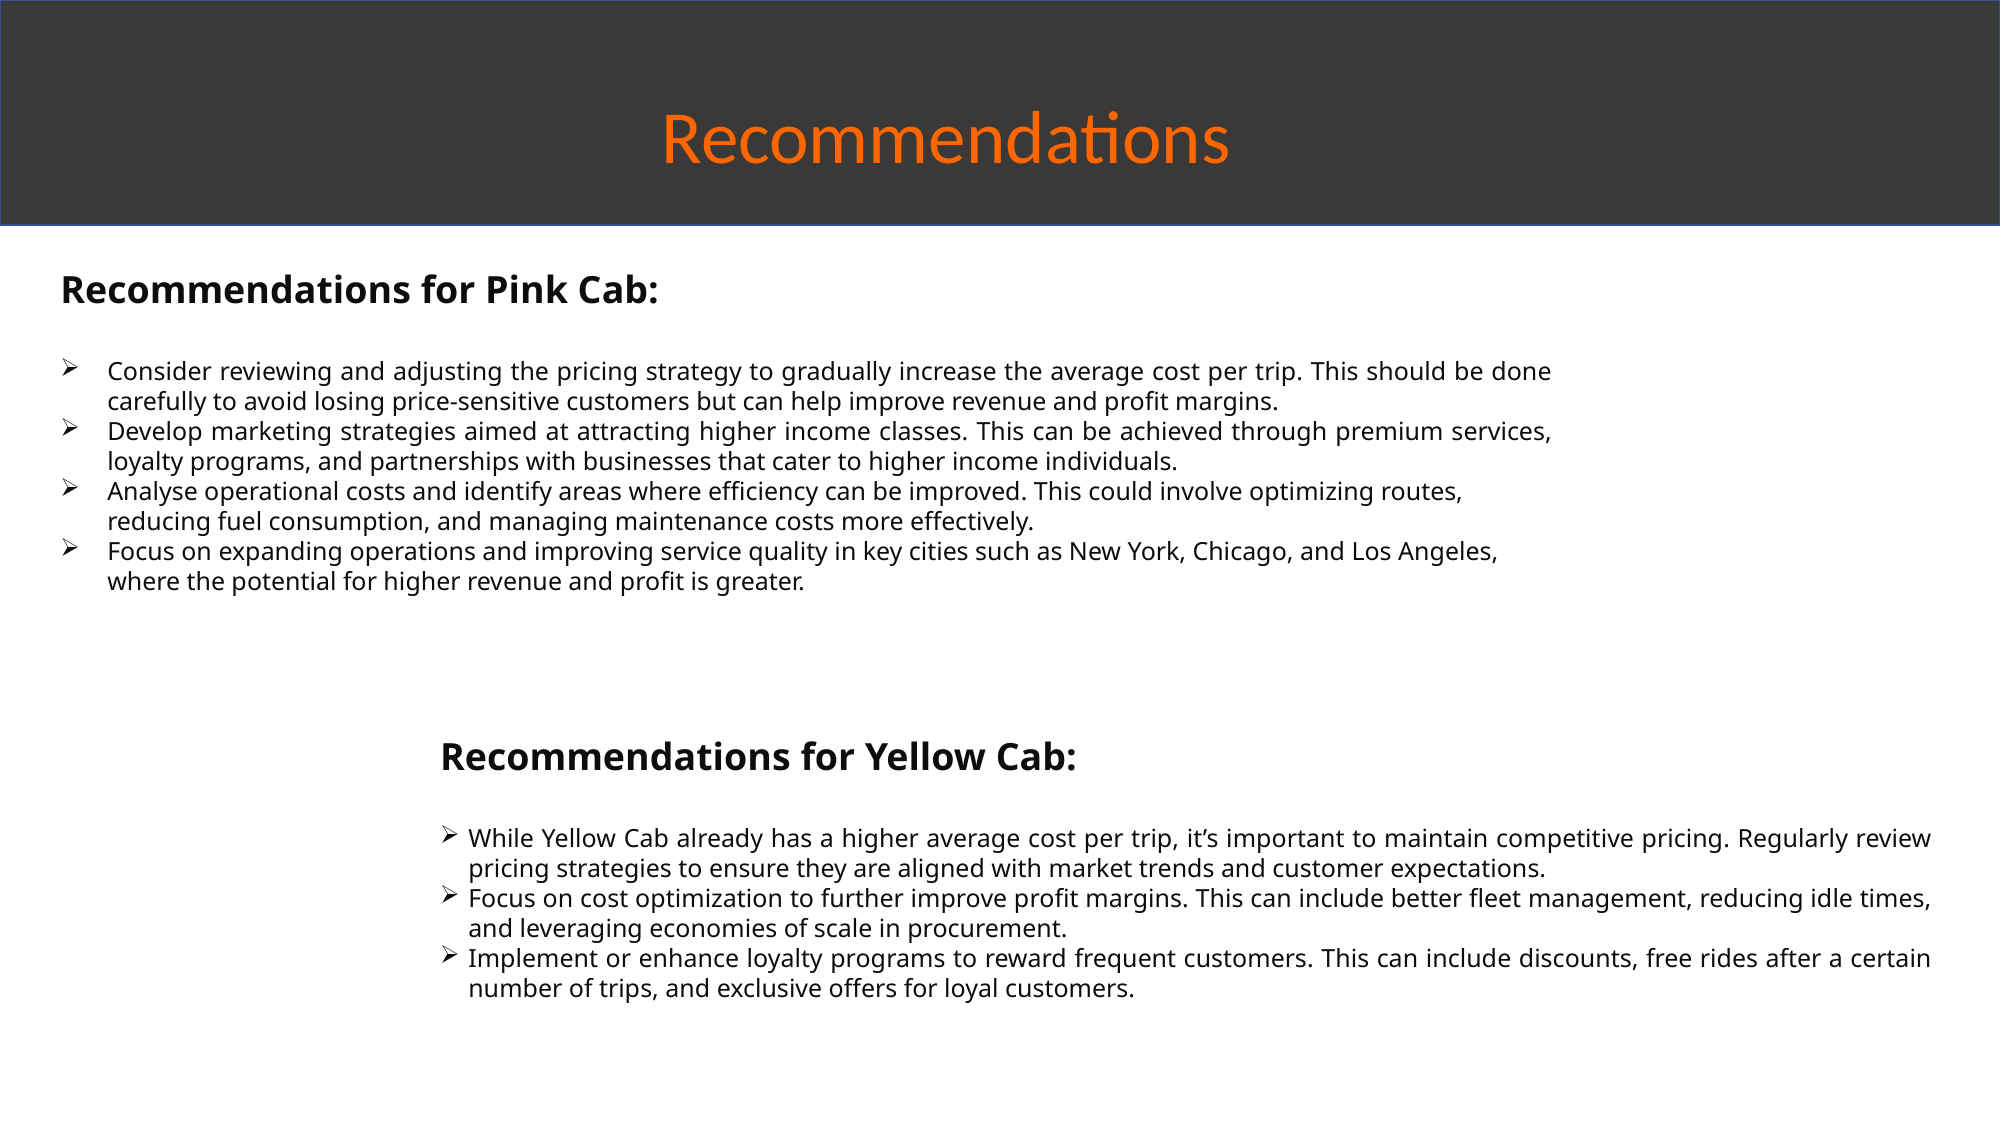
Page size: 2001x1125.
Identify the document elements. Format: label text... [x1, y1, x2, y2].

text_box Recommendations for Pink Cab: Consider reviewing and adjusting the pricing strategy to gradually increase the average cost per trip. This should be done carefully to avoid losing price-sensitive customers but can help improve revenue and profit margins. Develop marketing strategies aimed at attracting higher income classes. This can be achieved through premium services, loyalty programs, and partnerships with businesses that cater to higher income individuals. Analyse operational costs and identify areas where efficiency can be improved. This could involve optimizing routes, reducing fuel consumption, and managing maintenance costs more effectively. Focus on expanding operations and improving service quality in key cities such as New York, Chicago, and Los Angeles, where the potential for higher revenue and profit is greater. [45, 258, 1570, 648]
text_box [0, 0, 2000, 226]
text_box Recommendations [445, 81, 1447, 187]
text_box Recommendations for Yellow Cab: While Yellow Cab already has a higher average cost per trip, it’s important to maintain competitive pricing. Regularly review pricing strategies to ensure they are aligned with market trends and customer expectations. Focus on cost optimization to further improve profit margins. This can include better fleet management, reducing idle times, and leveraging economies of scale in procurement. Implement or enhance loyalty programs to reward frequent customers. This can include discounts, free rides after a certain number of trips, and exclusive offers for loyal customers. [425, 725, 1949, 1055]
